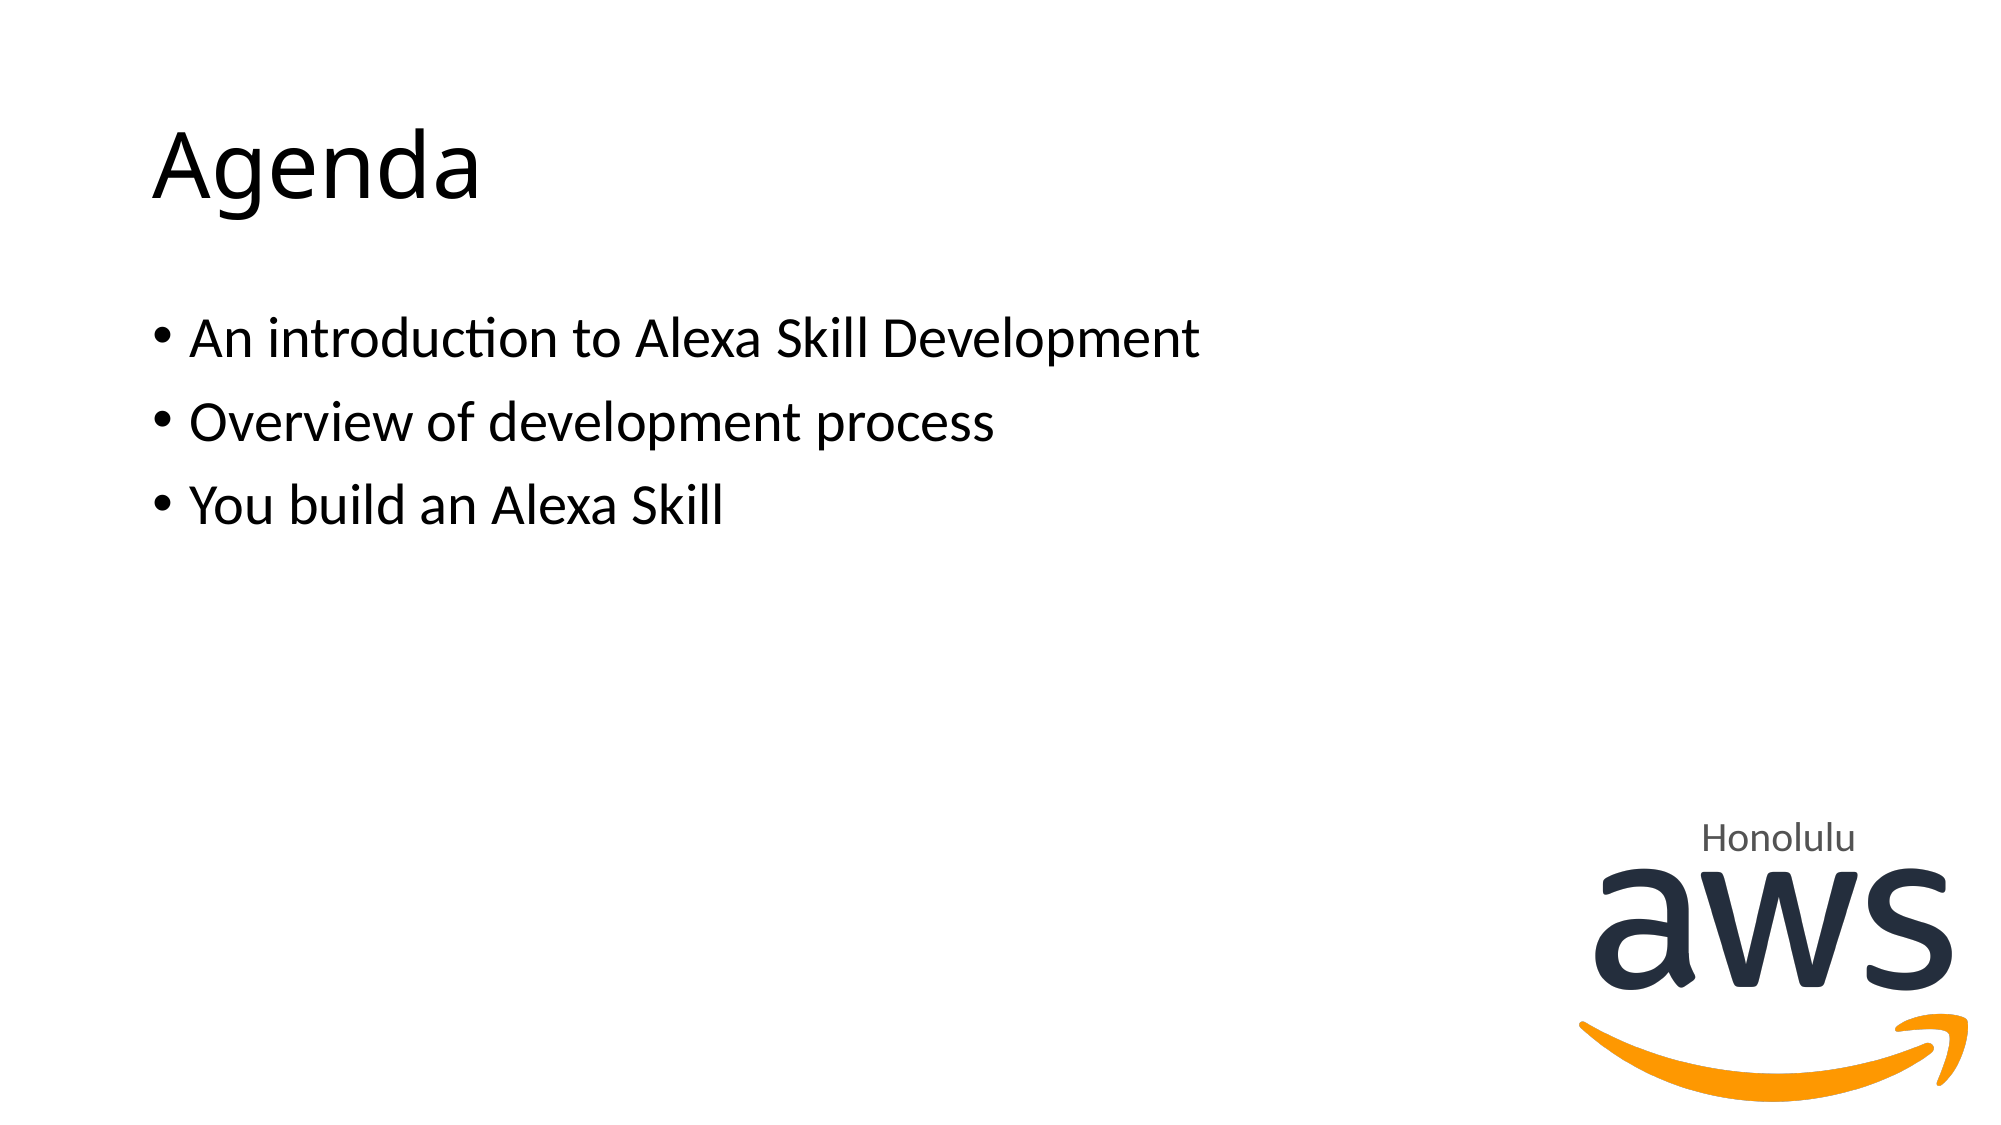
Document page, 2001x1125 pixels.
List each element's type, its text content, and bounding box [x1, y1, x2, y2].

list An introduction to Alexa Skill Development Overview of development process You build an Alexa Skill [137, 299, 1863, 1014]
title Agenda [137, 59, 1863, 278]
picture [1577, 867, 1970, 1103]
